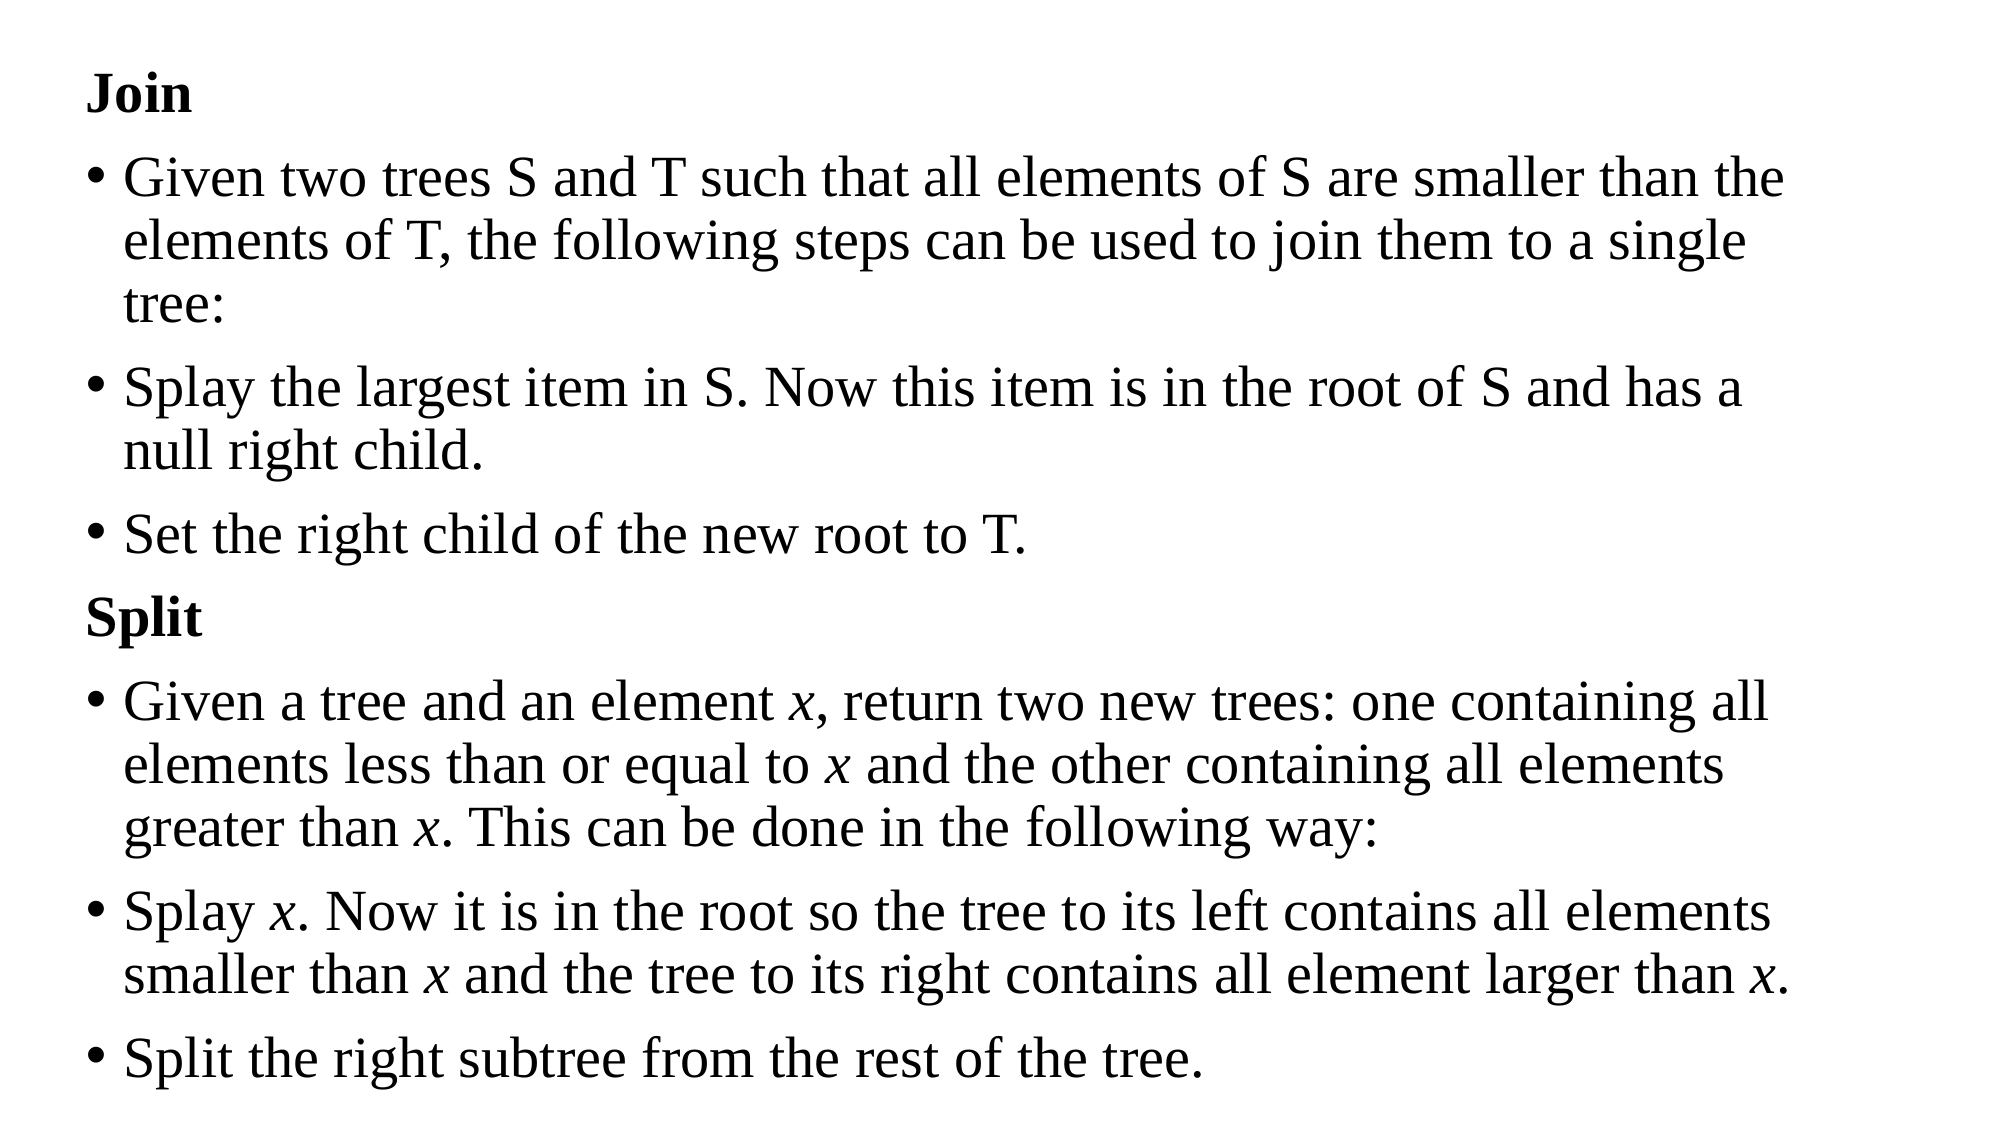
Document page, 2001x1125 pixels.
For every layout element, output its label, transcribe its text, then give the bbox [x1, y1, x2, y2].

list Join Given two trees S and T such that all elements of S are smaller than the elements of T, the following steps can be used to join them to a single tree: Splay the largest item in S. Now this item is in the root of S and has a null right child. Set the right child of the new root to T. Split Given a tree and an element x, return two new trees: one containing all elements less than or equal to x and the other containing all elements greater than x. This can be done in the following way: Splay x. Now it is in the root so the tree to its left contains all elements smaller than x and the tree to its right contains all element larger than x. Split the right subtree from the rest of the tree. [70, 54, 1863, 1014]
